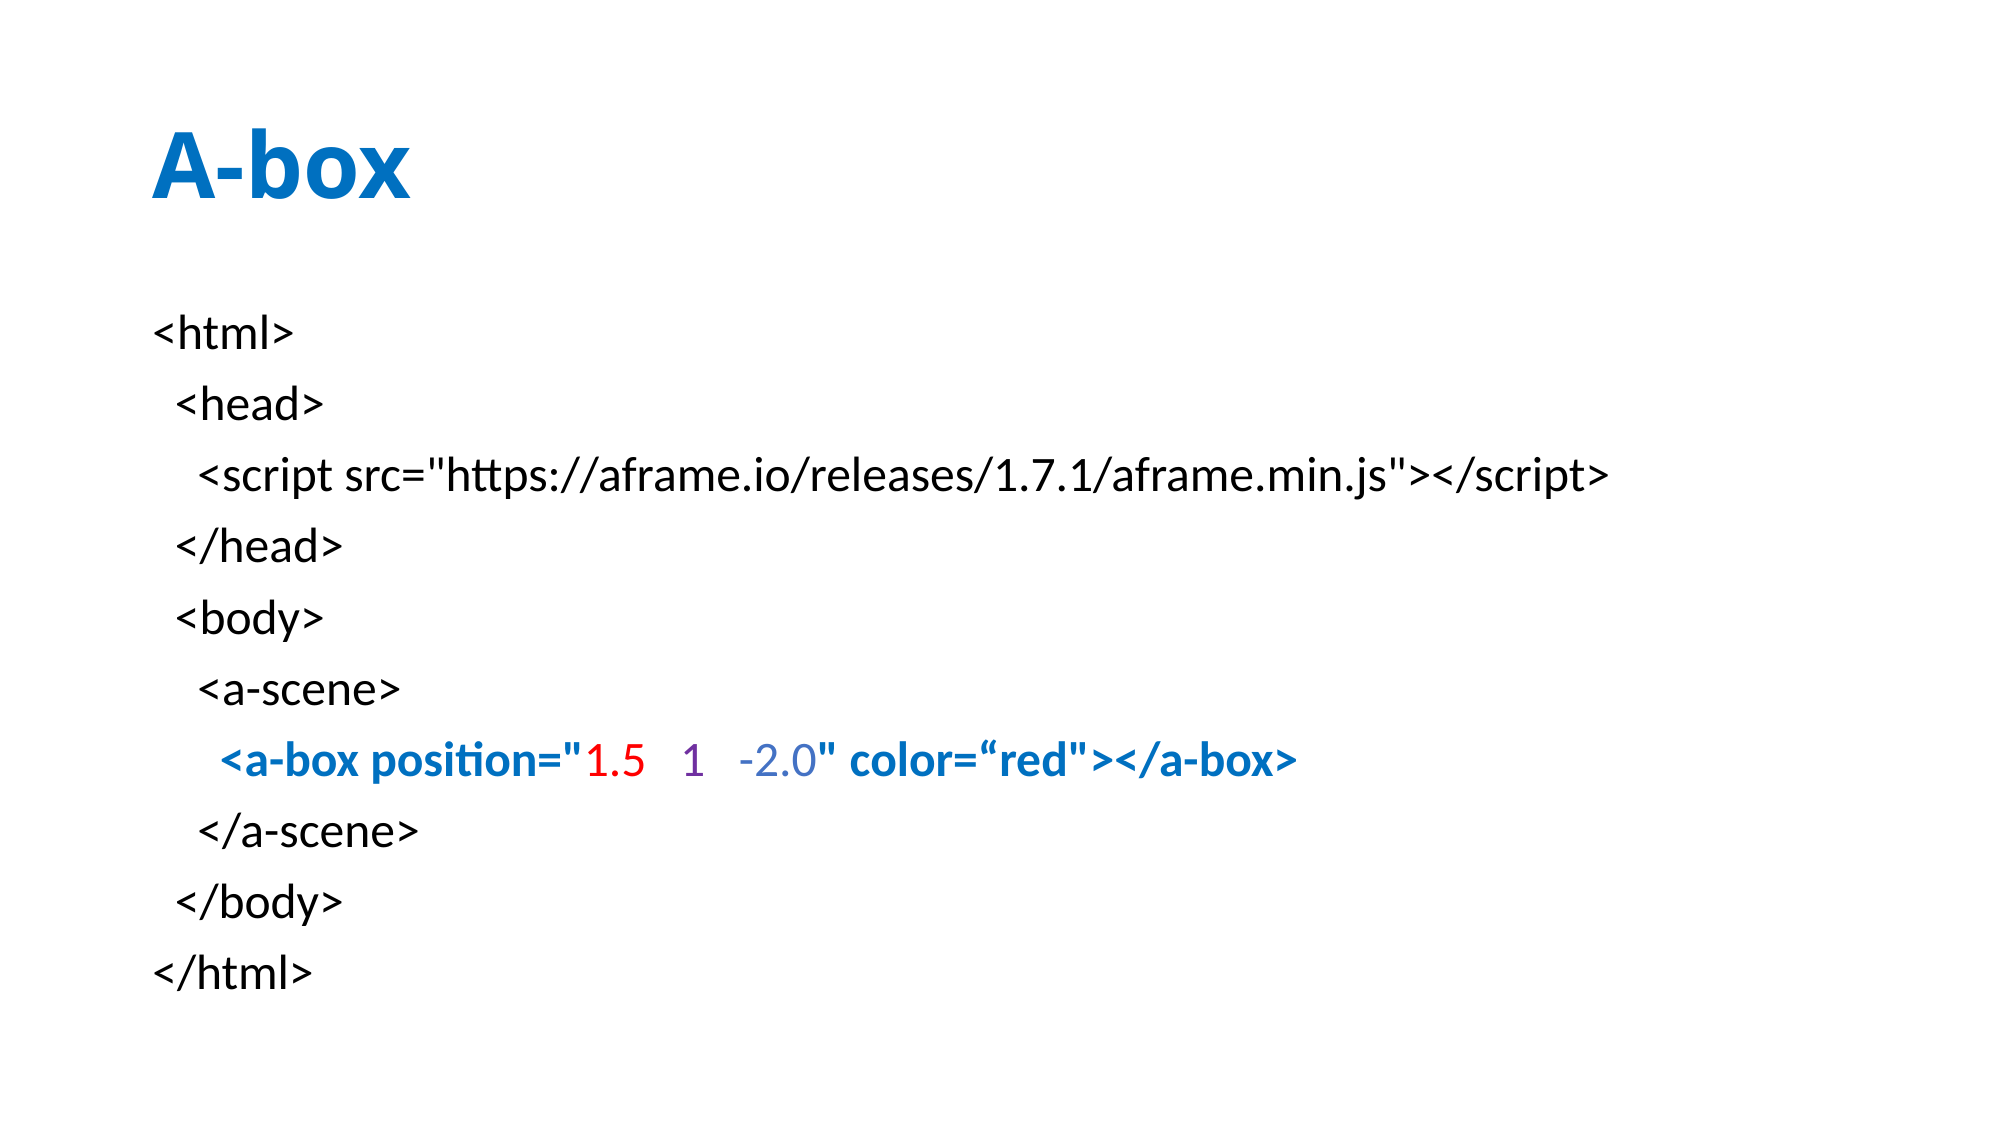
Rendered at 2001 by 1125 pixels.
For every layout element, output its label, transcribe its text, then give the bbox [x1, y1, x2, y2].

title A-box [137, 59, 1863, 278]
list <html> <head> <script src="https://aframe.io/releases/1.7.1/aframe.min.js"></script> </head> <body> <a-scene> <a-box position="1.5 1 -2.0" color=“red"></a-box> </a-scene> </body> </html> [137, 299, 1863, 1014]
